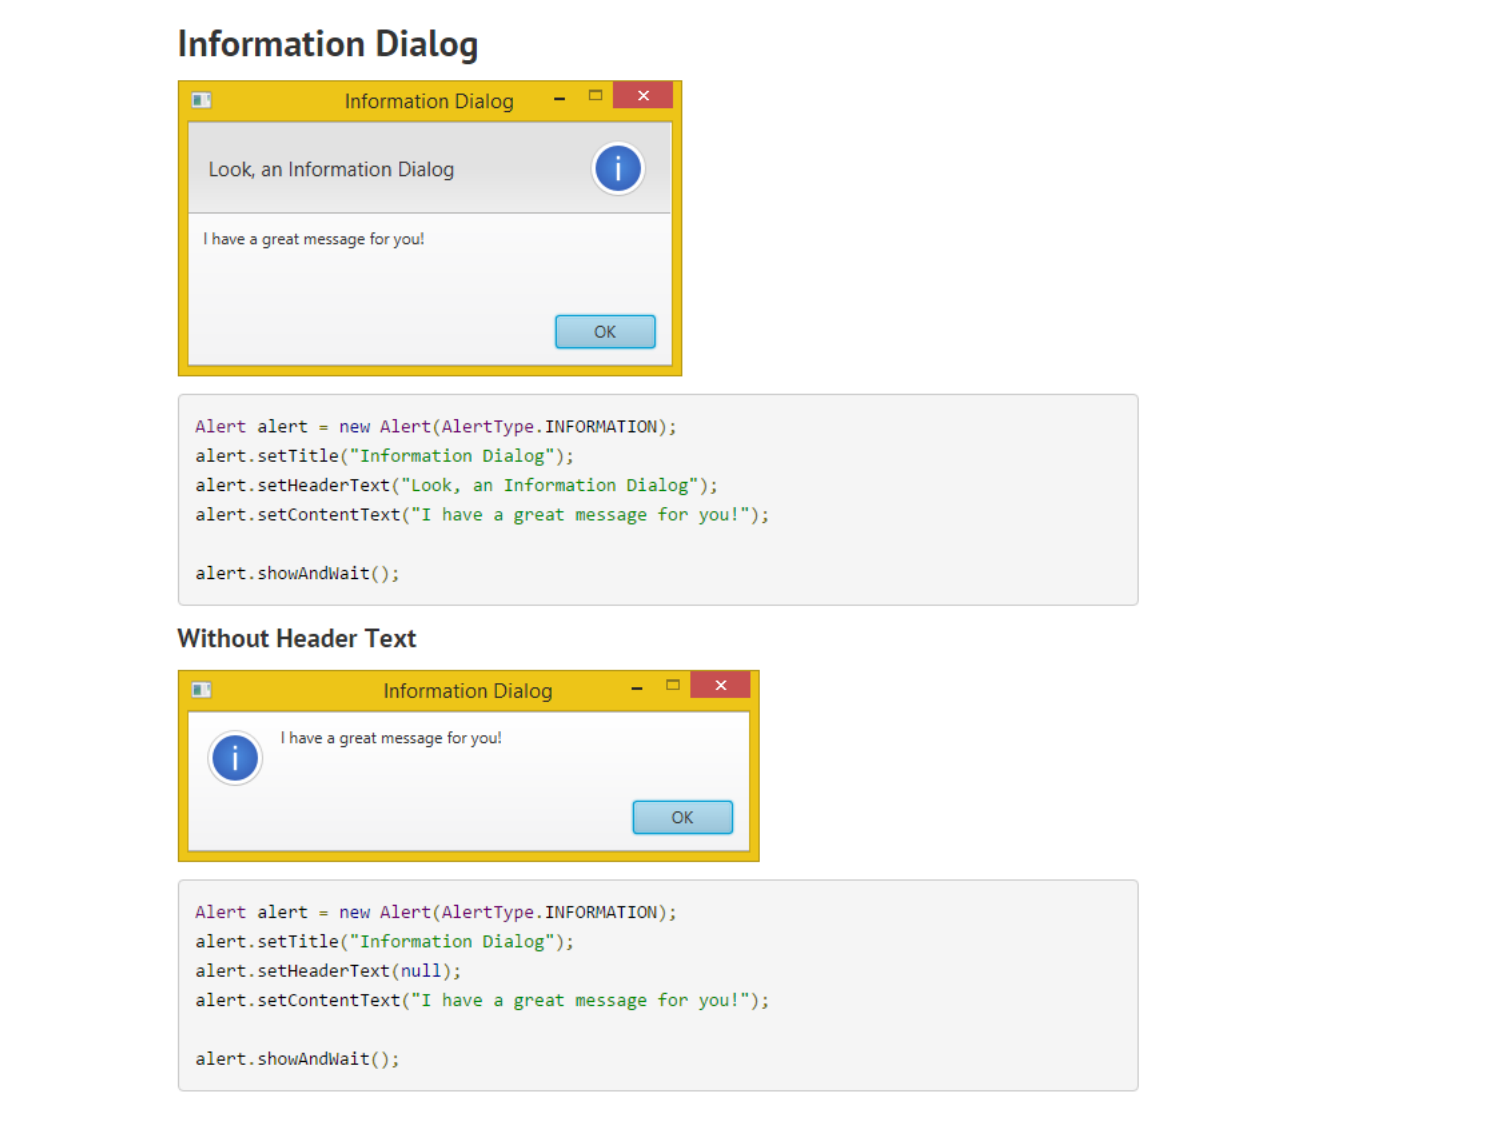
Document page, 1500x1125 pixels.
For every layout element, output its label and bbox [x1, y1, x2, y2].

picture [166, 11, 1163, 1110]
